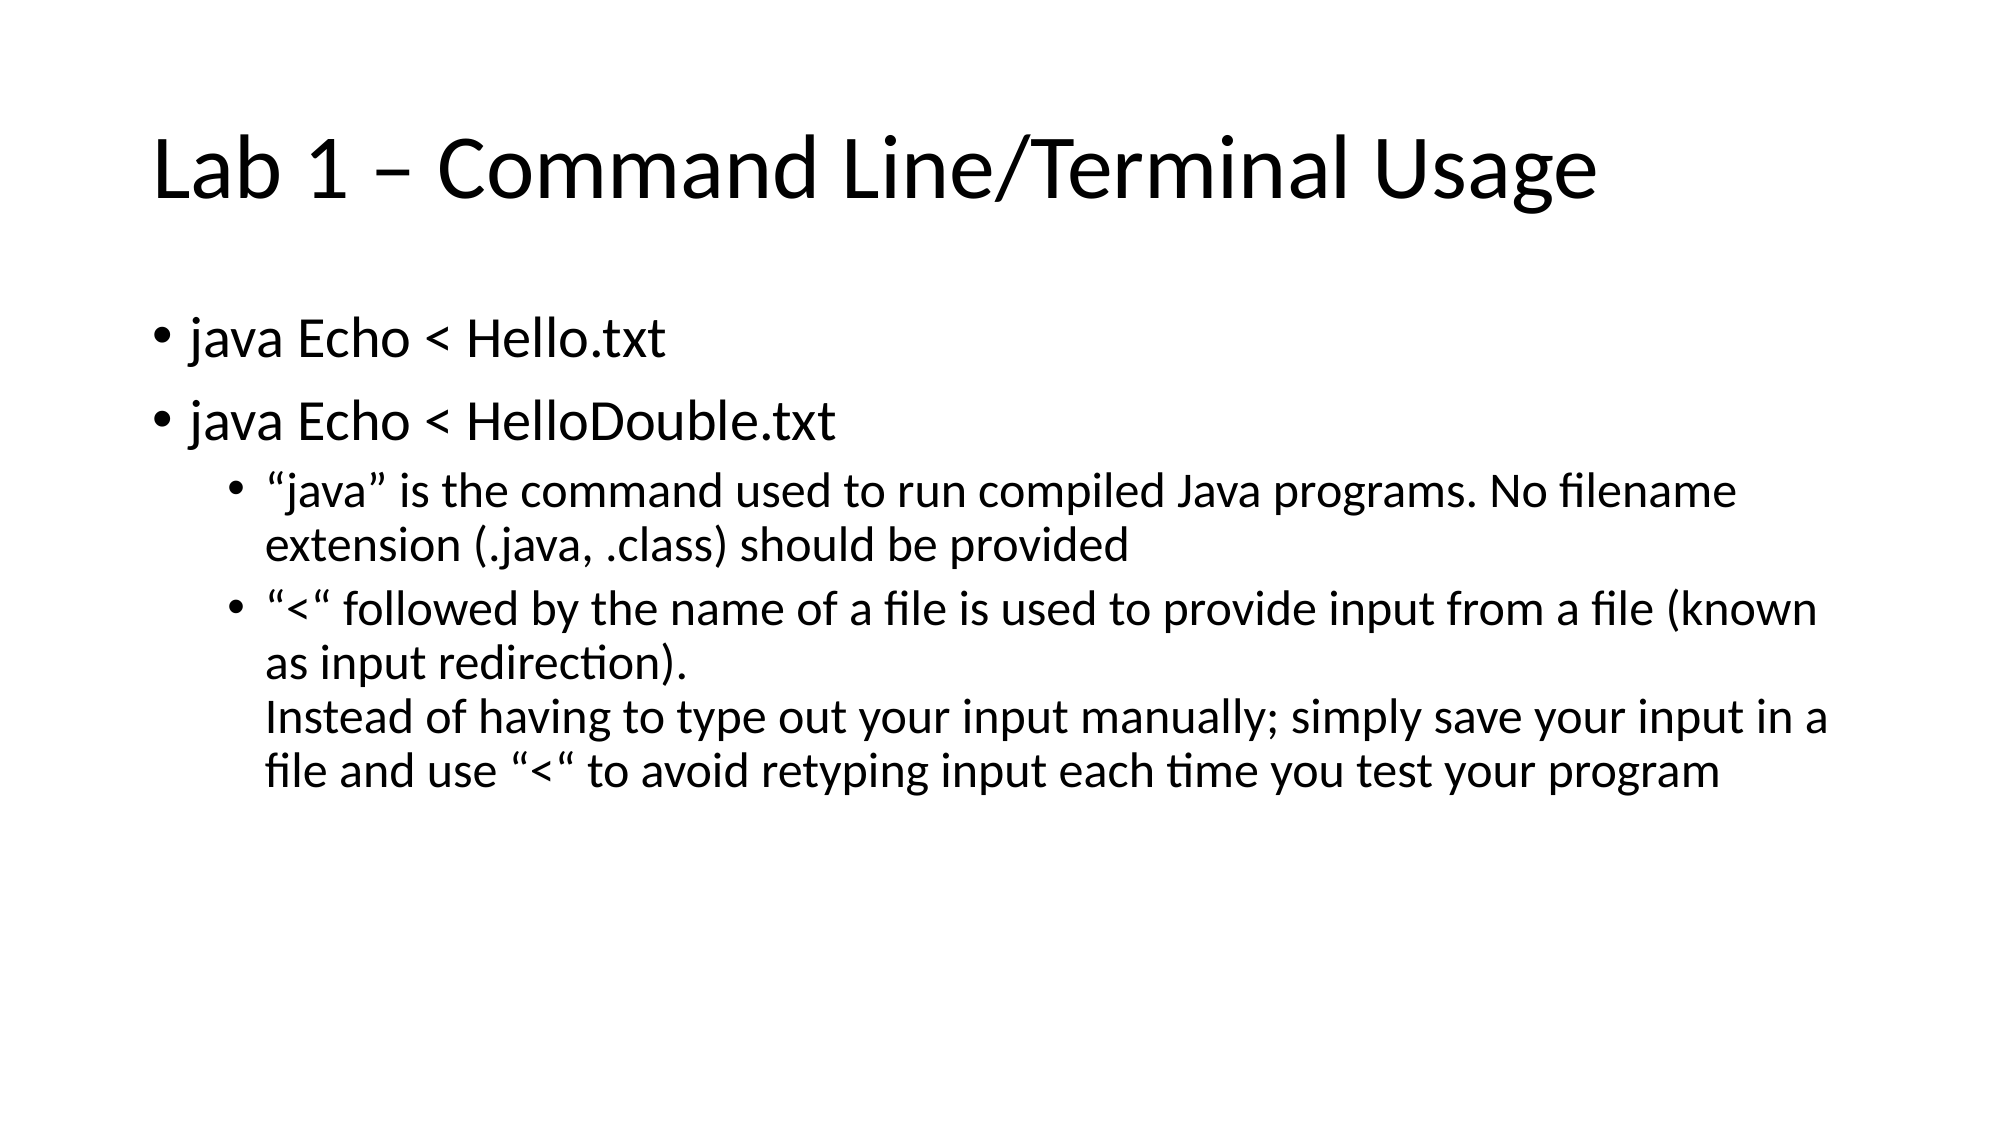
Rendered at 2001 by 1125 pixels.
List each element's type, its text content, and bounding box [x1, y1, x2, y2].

list java Echo < Hello.txt java Echo < HelloDouble.txt “java” is the command used to run compiled Java programs. No filename extension (.java, .class) should be provided “<“ followed by the name of a file is used to provide input from a file (known as input redirection). Instead of having to type out your input manually; simply save your input in a file and use “<“ to avoid retyping input each time you test your program [137, 299, 1863, 1014]
title Lab 1 – Command Line/Terminal Usage [137, 59, 1863, 278]
